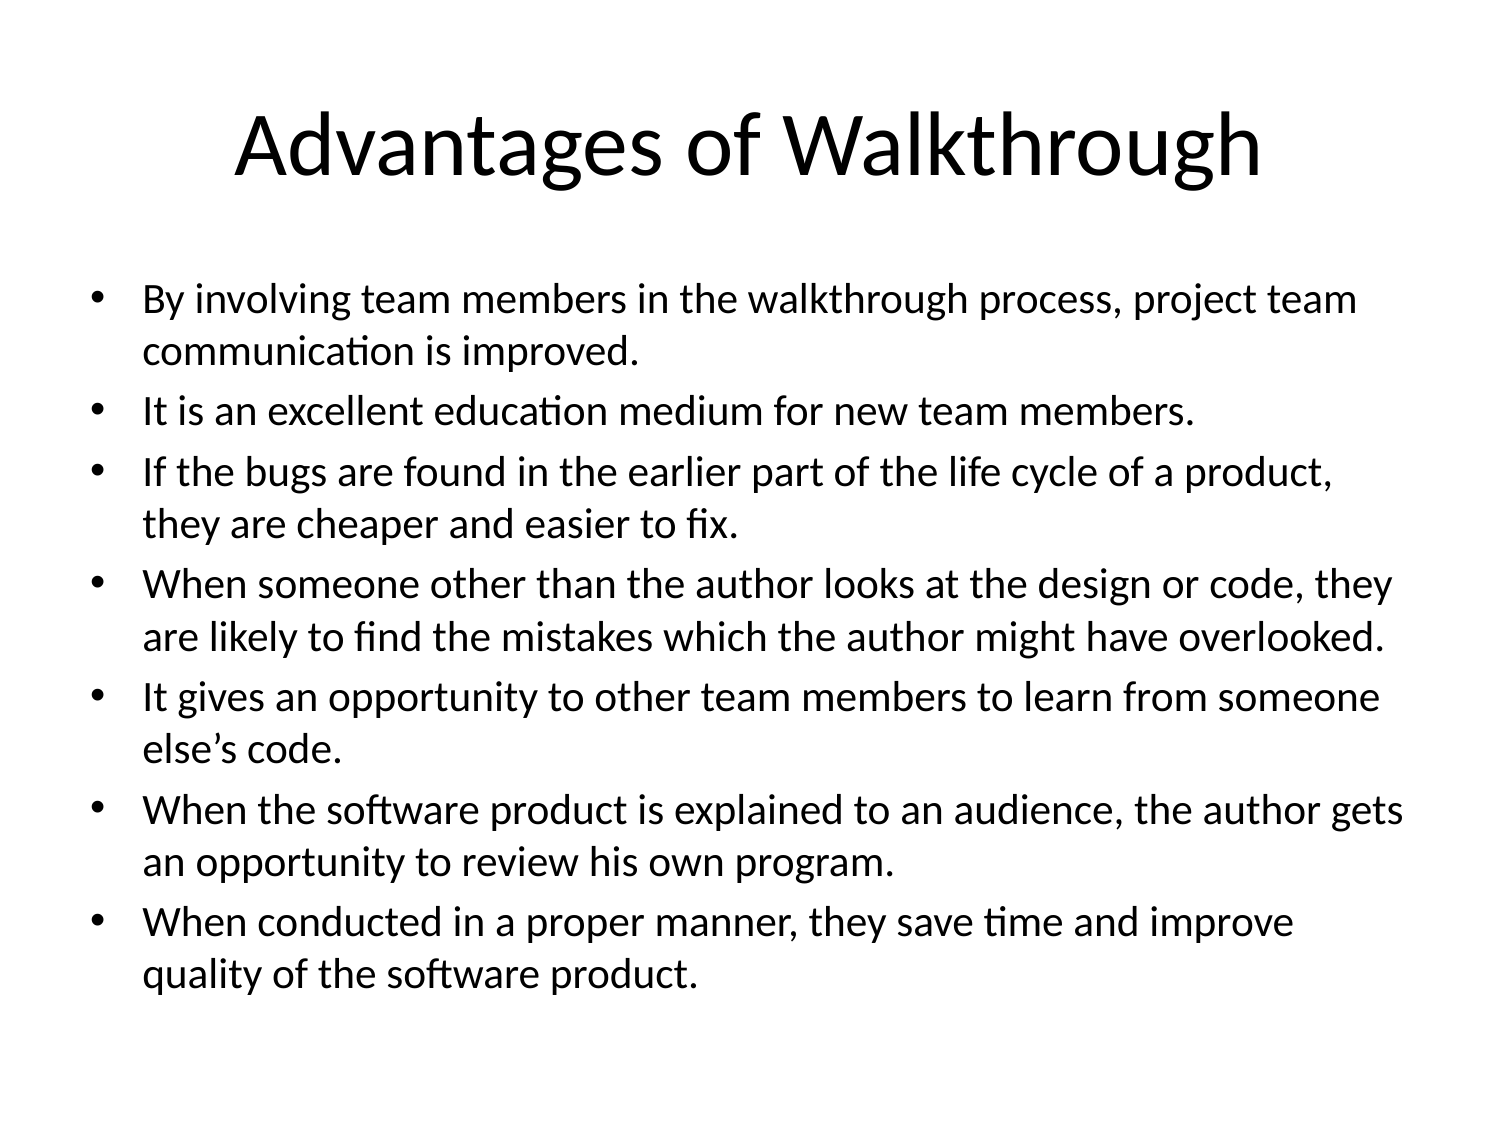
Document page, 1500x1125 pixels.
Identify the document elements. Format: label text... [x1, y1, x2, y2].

list By involving team members in the walkthrough process, project team communication is improved. It is an excellent education medium for new team members. If the bugs are found in the earlier part of the life cycle of a product, they are cheaper and easier to fix. When someone other than the author looks at the design or code, they are likely to find the mistakes which the author might have overlooked. It gives an opportunity to other team members to learn from someone else’s code. When the software product is explained to an audience, the author gets an opportunity to review his own program. When conducted in a proper manner, they save time and improve quality of the software product. [75, 262, 1425, 1005]
title Advantages of Walkthrough [75, 45, 1425, 233]
